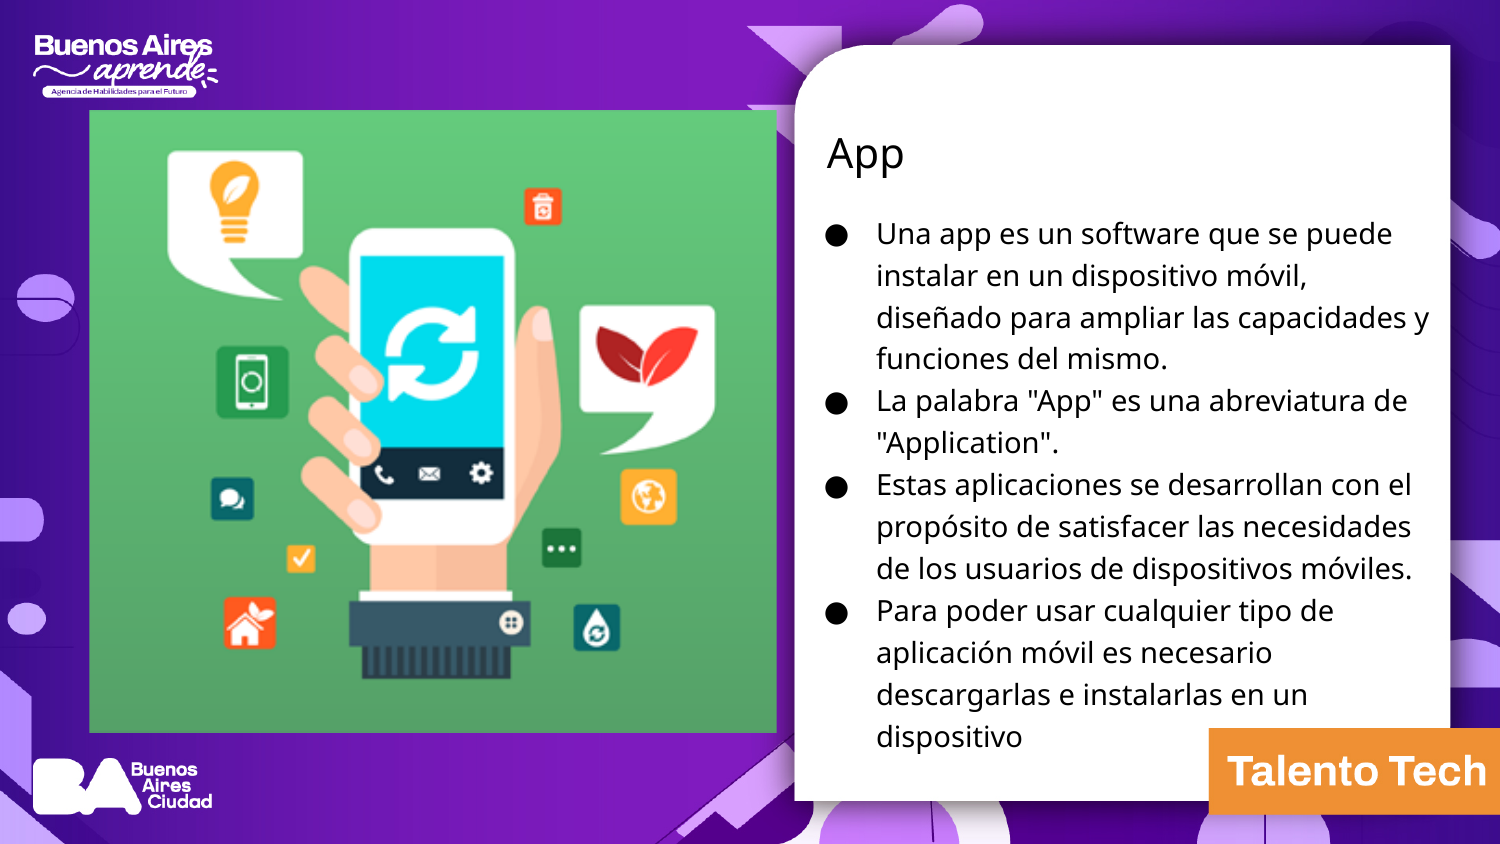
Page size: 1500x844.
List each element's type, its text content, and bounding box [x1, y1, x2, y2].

picture [0, 0, 1500, 844]
text_box Una app es un software que se puede instalar en un dispositivo móvil, diseñado para ampliar las capacidades y funciones del mismo. La palabra "App" es una abreviatura de "Application". Estas aplicaciones se desarrollan con el propósito de satisfacer las necesidades de los usuarios de dispositivos móviles. Para poder usar cualquier tipo de aplicación móvil es necesario descargarlas e instalarlas en un dispositivo [786, 193, 1446, 681]
text_box App [826, 107, 1437, 177]
